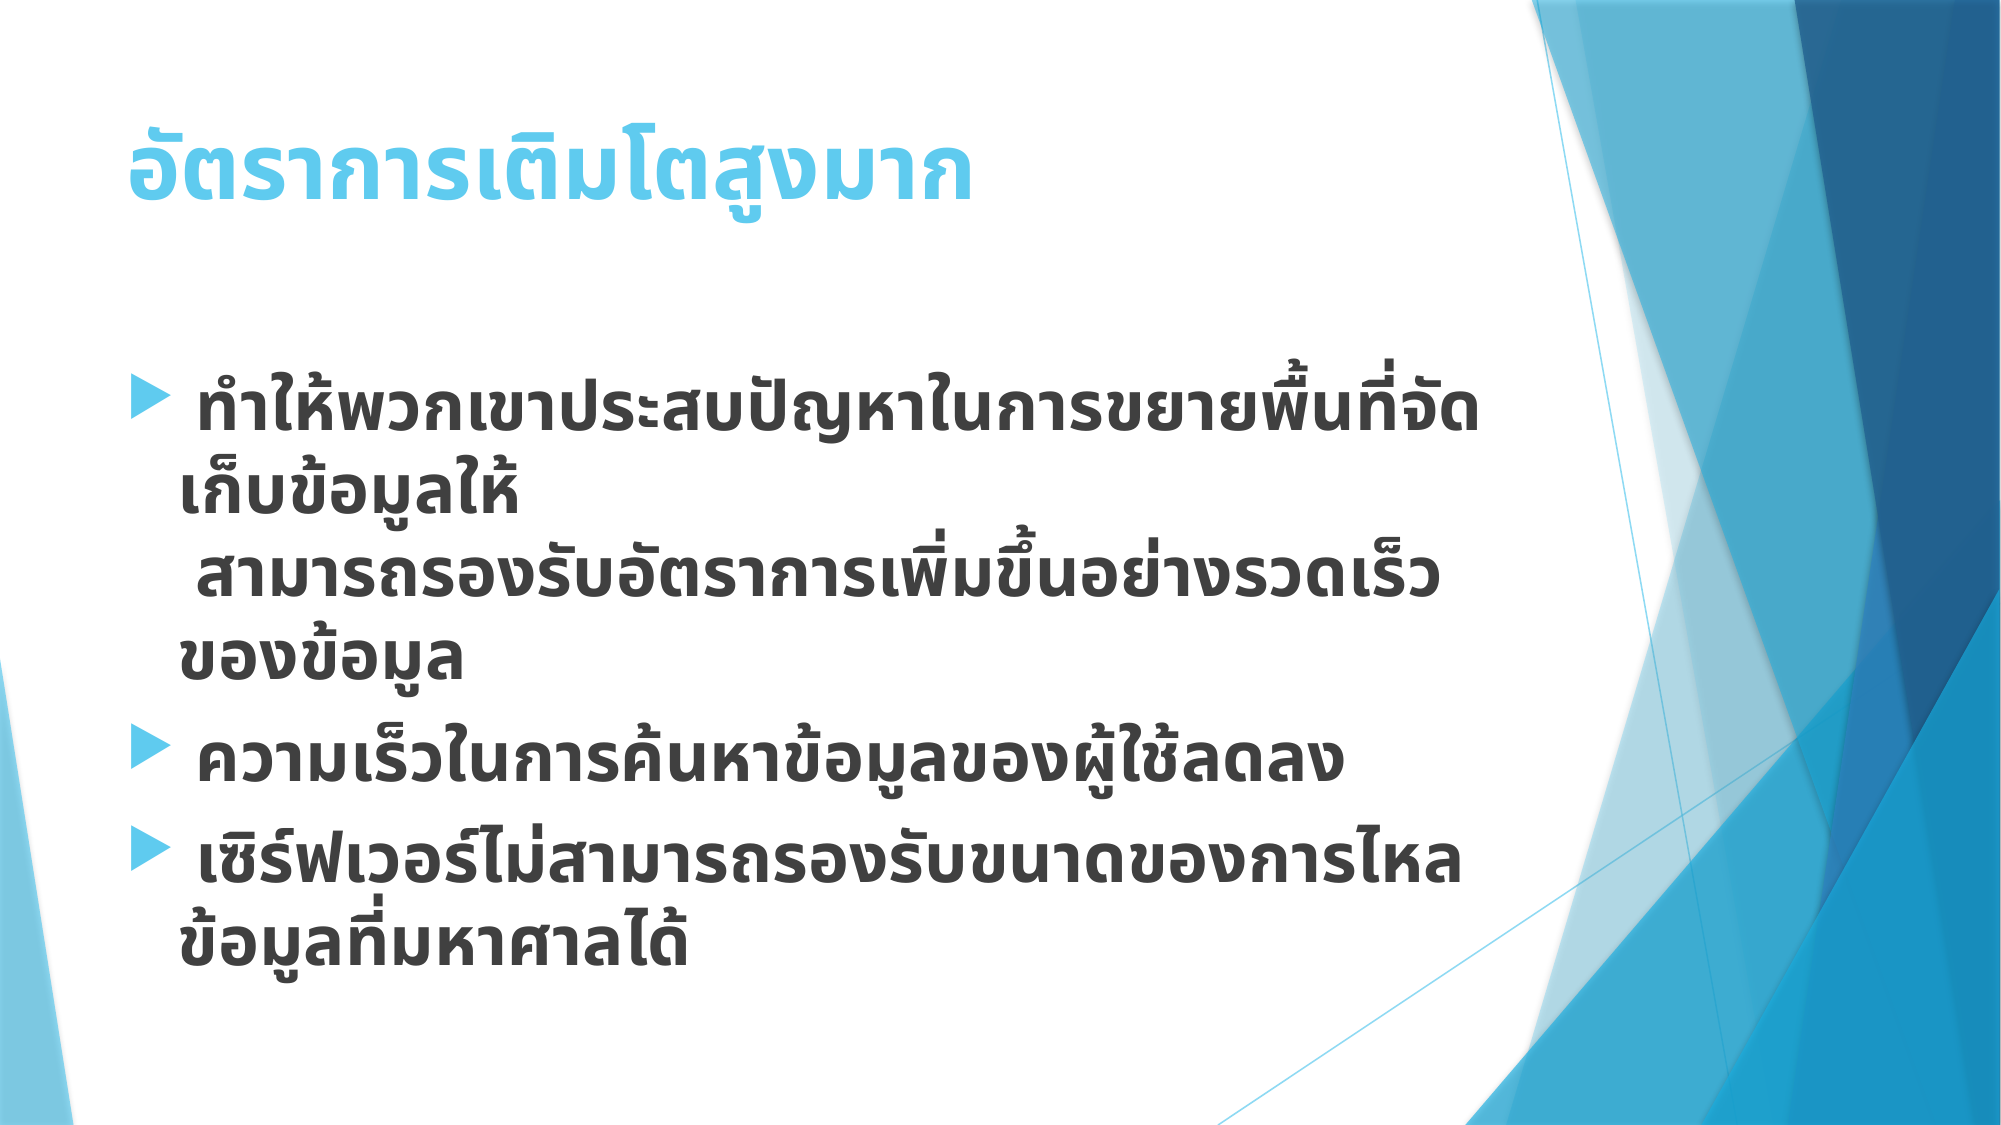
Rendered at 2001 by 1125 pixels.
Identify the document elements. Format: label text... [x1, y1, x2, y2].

title อัตราการเติมโตสูงมาก [111, 99, 1522, 317]
list ทำให้พวกเขาประสบปัญหาในการขยายพื้นที่จัดเก็บข้อมูลให้ สามารถรองรับอัตราการเพิ่มขึ้นอย่างรวดเร็วของข้อมูล ความเร็วในการค้นหาข้อมูลของผู้ใช้ลดลง เซิร์ฟเวอร์ไม่สามารถรองรับขนาดของการไหลข้อมูลที่มหาศาลได้ [111, 354, 1522, 992]
